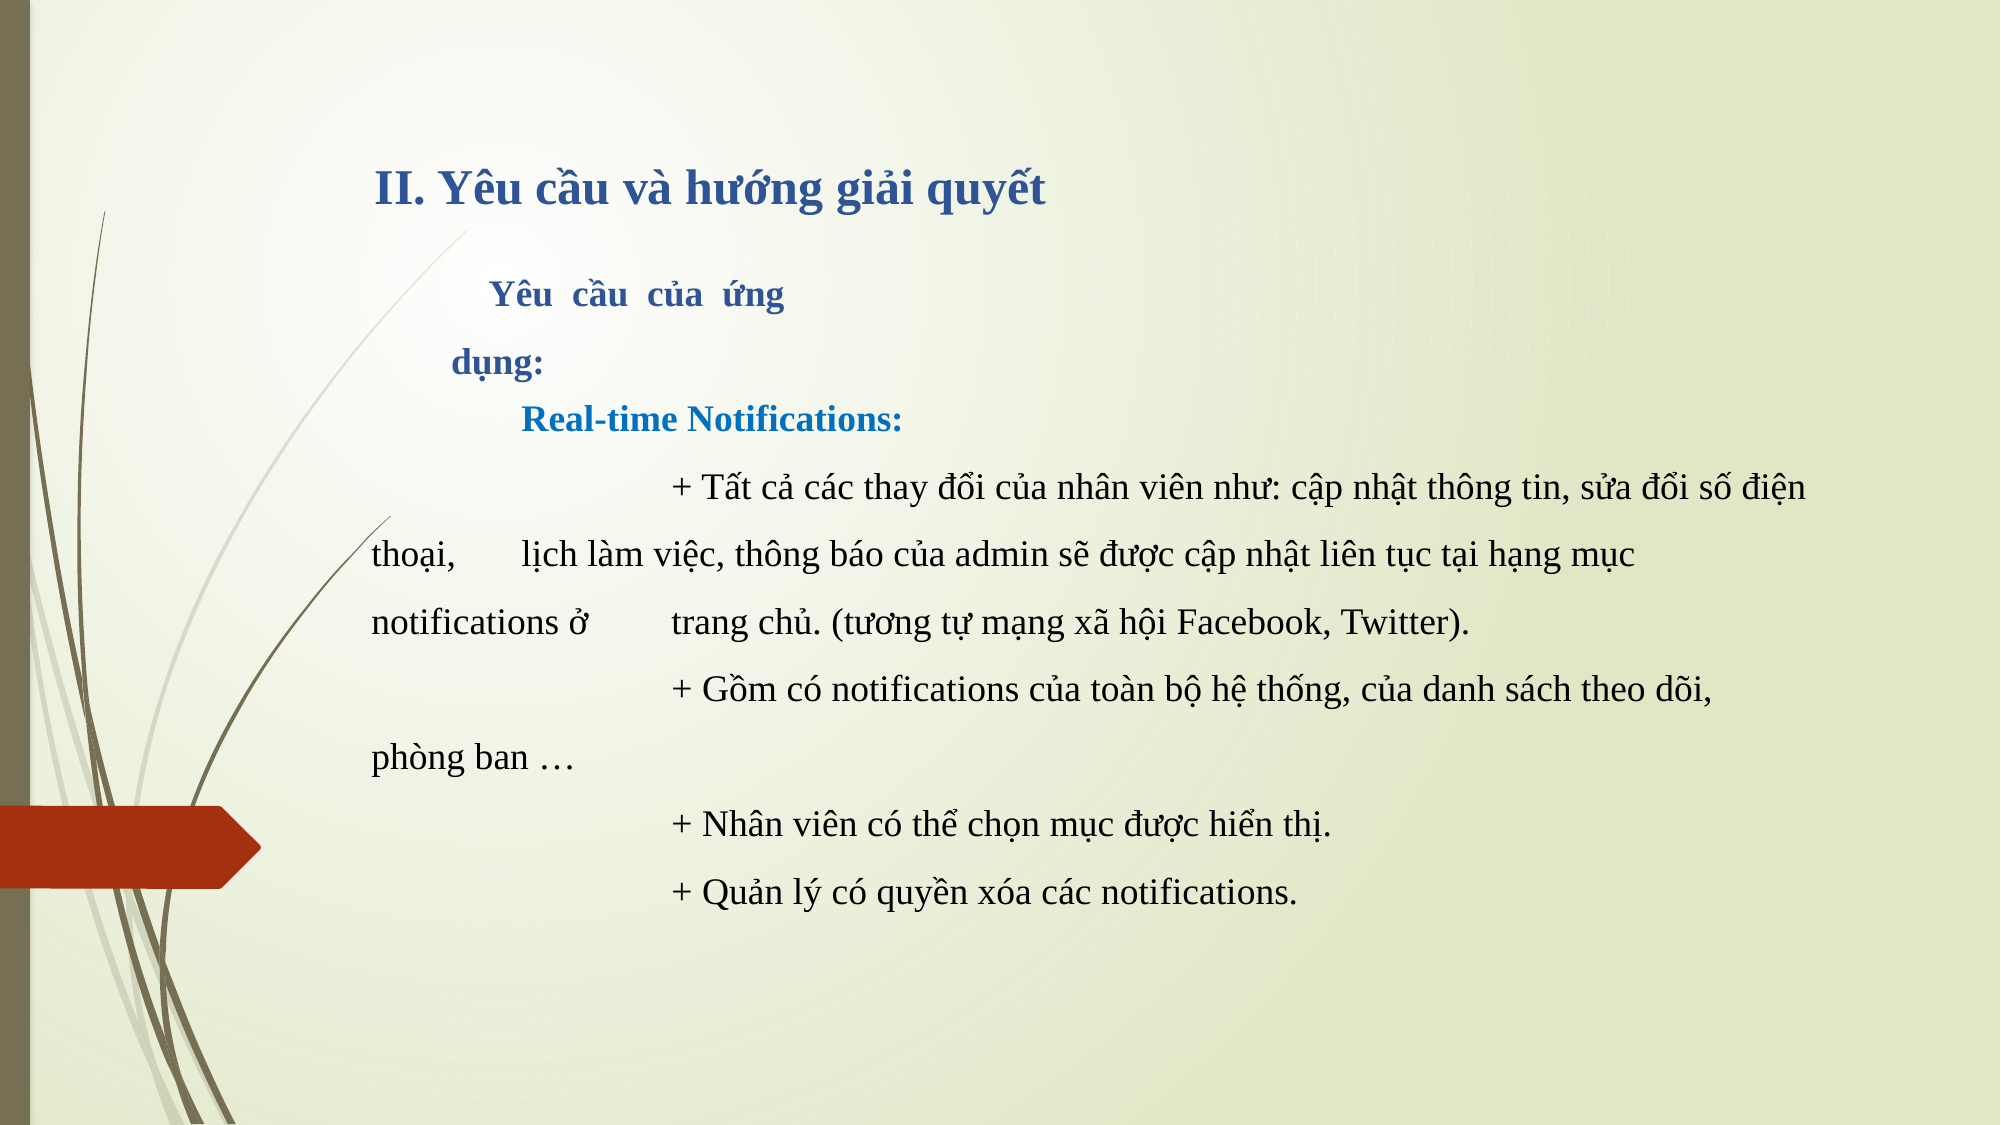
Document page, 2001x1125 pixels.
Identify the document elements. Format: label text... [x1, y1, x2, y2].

text_box II. Yêu cầu và hướng giải quyết [360, 137, 1062, 222]
text_box Yêu cầu của ứng dụng: [361, 239, 800, 322]
text_box Real-time Notifications: + Tất cả các thay đổi của nhân viên như: cập nhật thông tin, sửa đổi số điện thoại, lịch làm việc, thông báo của admin sẽ được cập nhật liên tục tại hạng mục notifications ở trang chủ. (tương tự mạng xã hội Facebook, Twitter). + Gồm có notifications của toàn bộ hệ thống, của danh sách theo dõi, phòng ban … + Nhân viên có thể chọn mục được hiển thị. + Quản lý có quyền xóa các notifications. [356, 364, 1824, 919]
